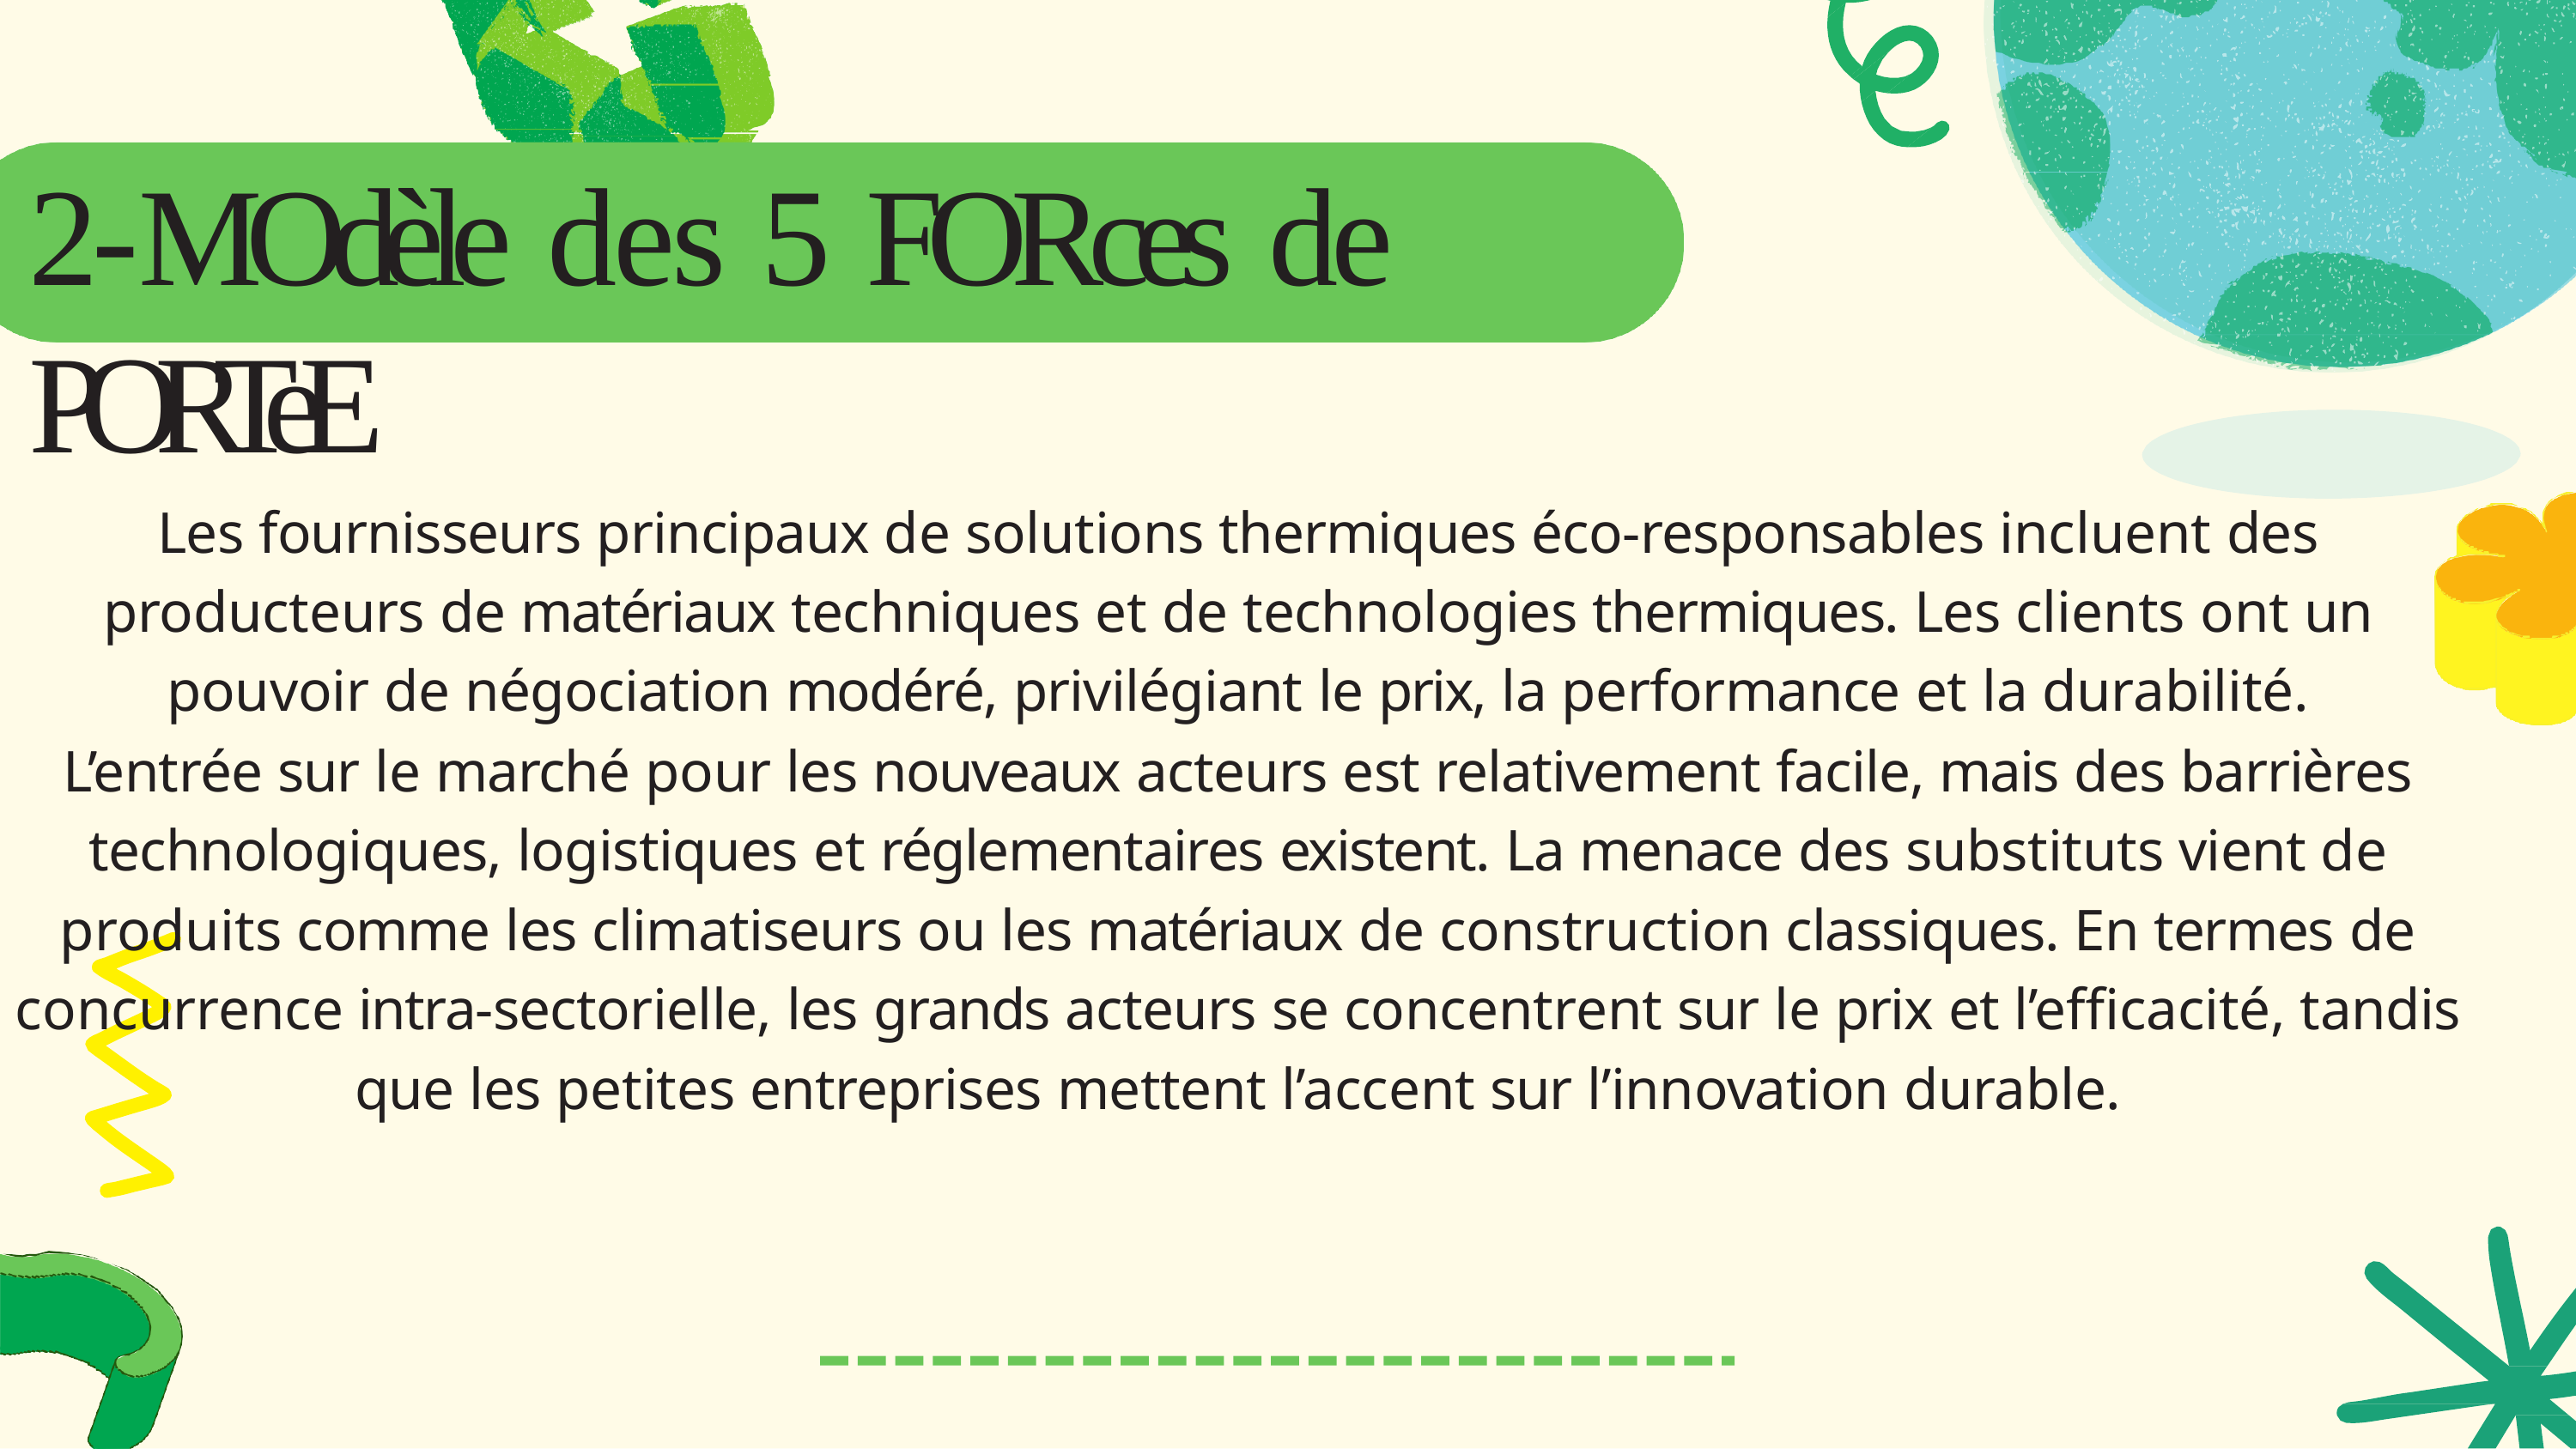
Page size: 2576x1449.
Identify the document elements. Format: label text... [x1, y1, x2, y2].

text_box [1684, 1355, 1713, 1366]
text_box [933, 1355, 962, 1366]
text_box [1534, 1355, 1563, 1366]
picture [0, 0, 1684, 343]
text_box [1271, 1355, 1299, 1366]
text_box [1157, 1355, 1187, 1366]
text_box [1646, 1355, 1675, 1366]
text_box [1571, 1355, 1600, 1366]
text_box [1458, 1355, 1487, 1366]
text_box [85, 1121, 174, 1198]
text_box [1826, 0, 1950, 148]
text_box [1233, 1355, 1262, 1366]
text_box [895, 1355, 924, 1366]
text_box [2336, 1226, 2576, 1449]
picture [2433, 492, 2576, 725]
text_box [1608, 1355, 1637, 1366]
picture [0, 1250, 183, 1449]
text_box [820, 1355, 848, 1366]
text_box [857, 1355, 886, 1366]
picture [1984, 0, 2576, 373]
text_box [1421, 1355, 1449, 1366]
text_box [1195, 1355, 1224, 1366]
text_box [1007, 1355, 1036, 1366]
text_box [1722, 1355, 1735, 1366]
text_box [1496, 1355, 1525, 1366]
text_box [1121, 1355, 1149, 1366]
title 2-MOdèle des 5 FORces de PORTeE [27, 352, 1651, 481]
text_box Les fournisseurs principaux de solutions thermiques éco-responsables incluent des producteurs de matériaux techniques et de technologies thermiques. Les clients ont un pouvoir de négociation modéré, privilégiant le prix, la performance et la durabilité. L’entrée sur le marché pour les nouveaux acteurs est relativement facile, mais des barrières technologiques, logistiques et réglementaires existent. La menace des substituts vient de produits comme les climatiseurs ou les matériaux de construction classiques. En termes de concurrence intra-sectorielle, les grands acteurs se concentrent sur le prix et l’efficacité, tandis que les petites entreprises mettent l’accent sur l’innovation durable. [3, 483, 2473, 1121]
text_box [1045, 1355, 1074, 1366]
text_box [1083, 1355, 1112, 1366]
text_box [970, 1355, 999, 1366]
text_box [2142, 409, 2521, 483]
text_box [1308, 1355, 1337, 1366]
text_box [1383, 1355, 1413, 1366]
text_box [1346, 1355, 1375, 1366]
